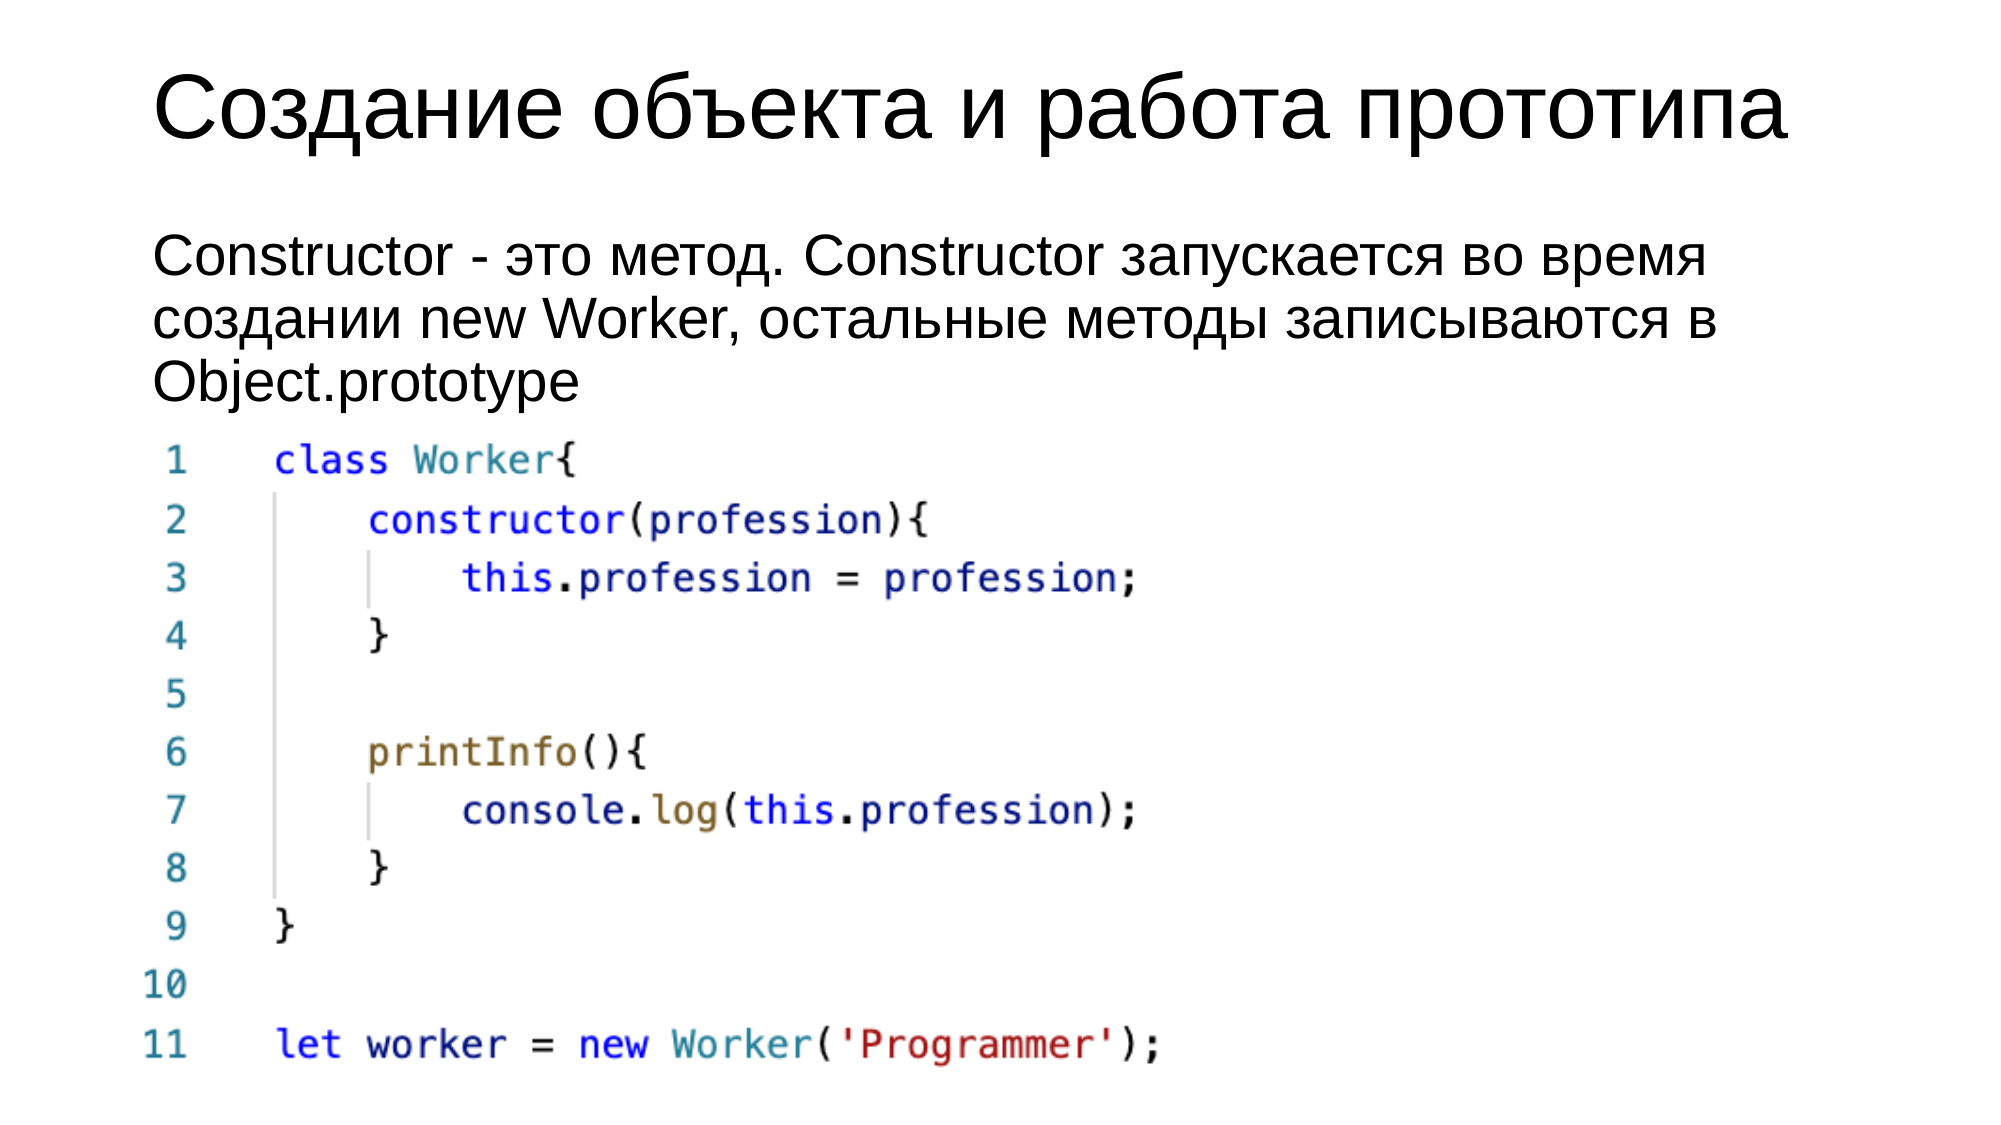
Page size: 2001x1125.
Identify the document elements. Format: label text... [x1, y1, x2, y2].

picture [136, 427, 1208, 1077]
list Constructor - это метод. Constructor запускается во время создании new Worker, остальные методы записываются в Object.prototype [137, 217, 1863, 360]
title Создание объекта и работа прототипа [137, 0, 1863, 217]
